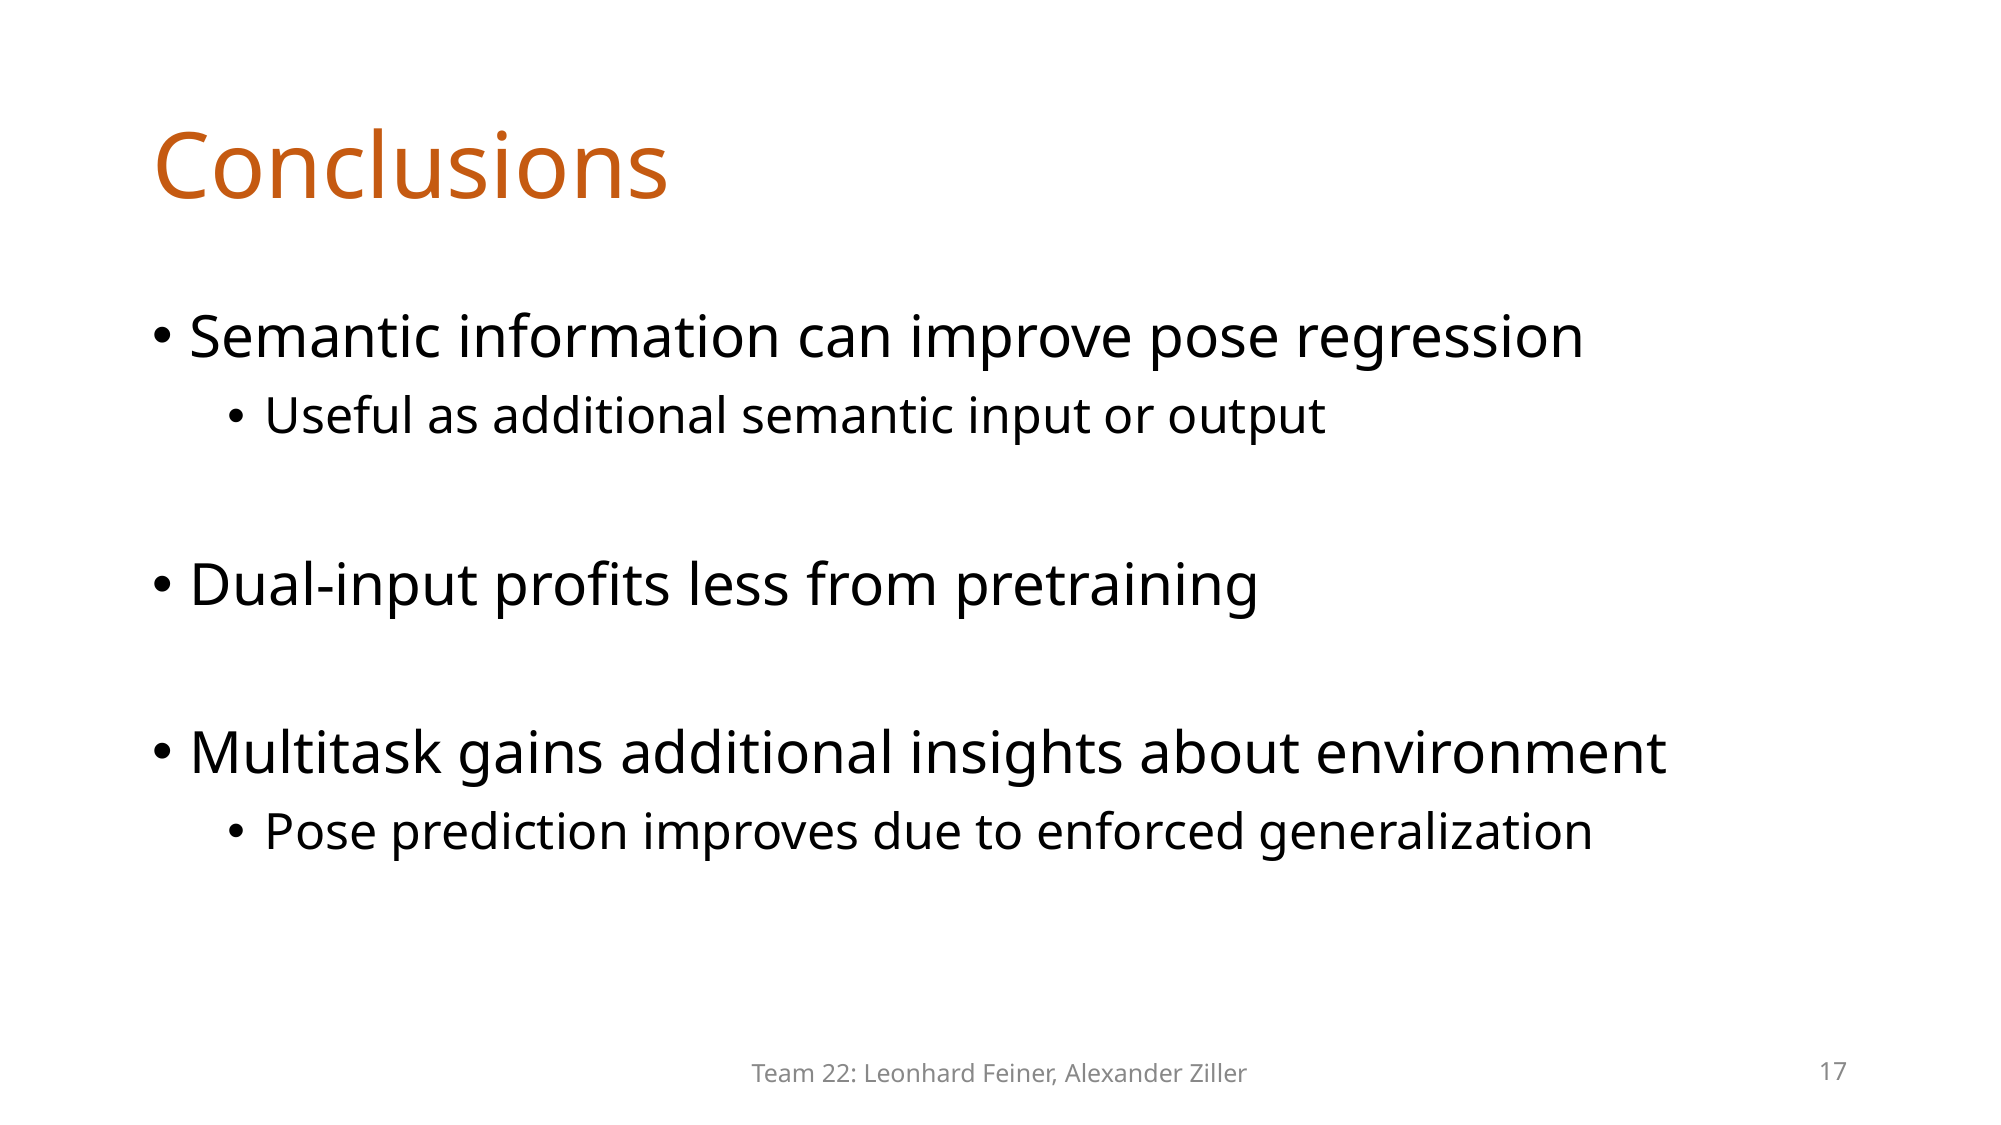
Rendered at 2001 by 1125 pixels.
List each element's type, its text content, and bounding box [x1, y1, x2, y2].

title Conclusions [137, 59, 1863, 278]
slide_number 17 [1412, 1042, 1863, 1103]
footer Team 22: Leonhard Feiner, Alexander Ziller [662, 1042, 1338, 1103]
list Semantic information can improve pose regression Useful as additional semantic input or output Dual-input profits less from pretraining Multitask gains additional insights about environment Pose prediction improves due to enforced generalization [137, 299, 1863, 1014]
